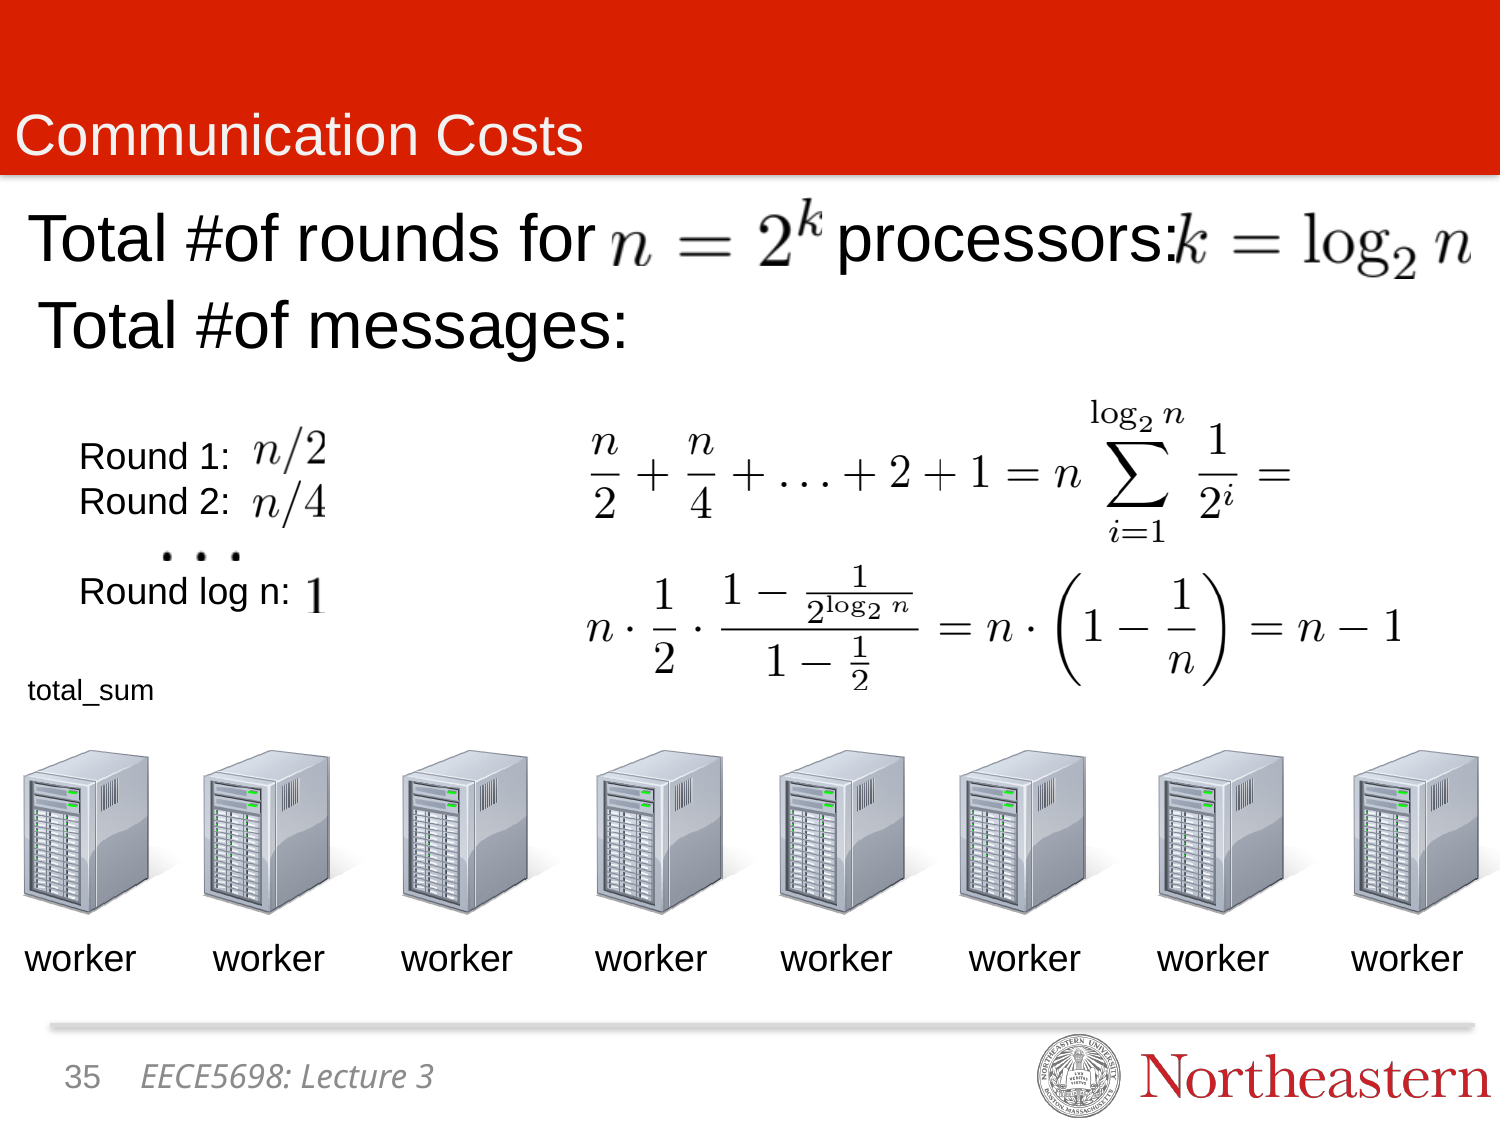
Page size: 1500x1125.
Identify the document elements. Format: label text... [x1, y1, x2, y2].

picture [252, 478, 326, 528]
slide_number 34 [41, 1045, 117, 1105]
picture [162, 549, 240, 561]
text_box total_sum [12, 664, 170, 715]
text_box worker [954, 927, 1097, 987]
picture [1037, 1034, 1491, 1118]
picture [0, 744, 1500, 920]
text_box worker [9, 927, 152, 987]
footer EECE5698: Lecture 3 [125, 1045, 1029, 1105]
picture [253, 425, 325, 474]
text_box Total #of rounds for processors: [12, 187, 1500, 283]
text_box Total #of messages: [22, 274, 979, 370]
text_box worker [1142, 927, 1285, 987]
text_box Round 1: Round 2: Round log n: [64, 424, 338, 665]
text_box worker [386, 927, 529, 987]
text_box worker [1336, 927, 1479, 987]
picture [307, 576, 326, 613]
text_box worker [765, 927, 908, 987]
picture [611, 196, 823, 266]
text_box worker [580, 927, 723, 987]
picture [1175, 212, 1472, 279]
text_box worker [198, 927, 341, 987]
title Communication Costs [0, 0, 1500, 175]
picture [586, 399, 1401, 690]
